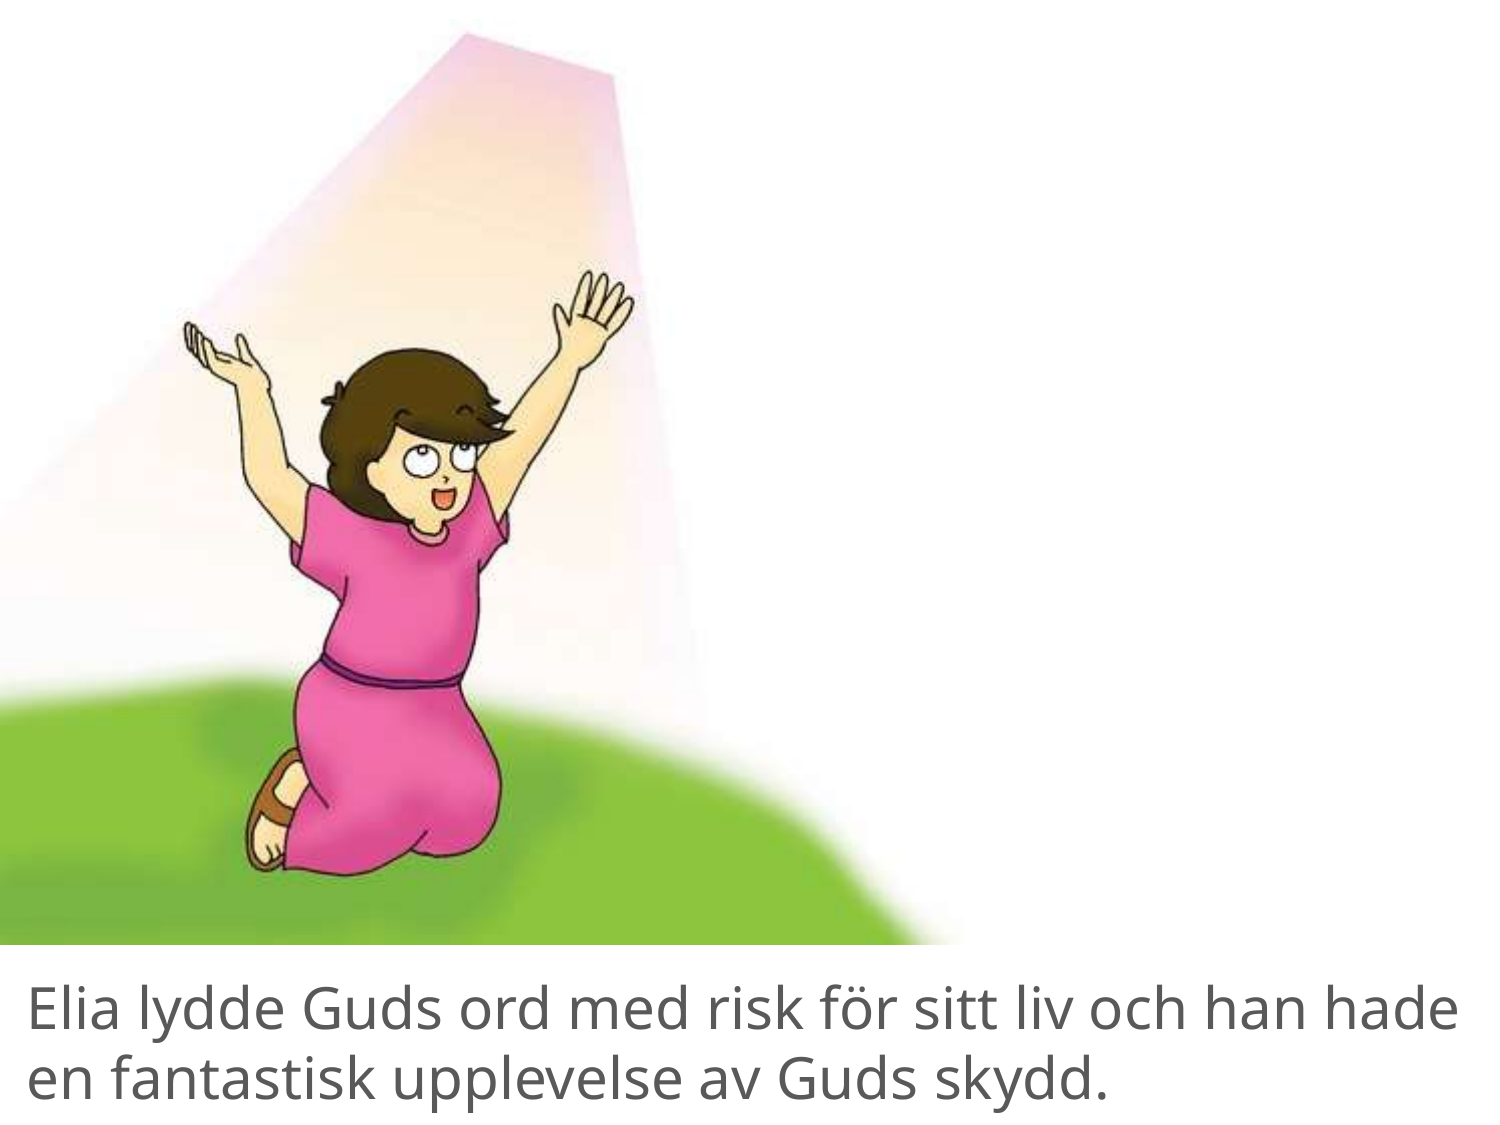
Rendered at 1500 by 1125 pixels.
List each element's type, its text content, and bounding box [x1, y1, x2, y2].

text_box Elia lydde Guds ord med risk för sitt liv och han hade en fantastisk upplevelse av Guds skydd. [11, 964, 1498, 1119]
picture [0, 18, 1306, 946]
